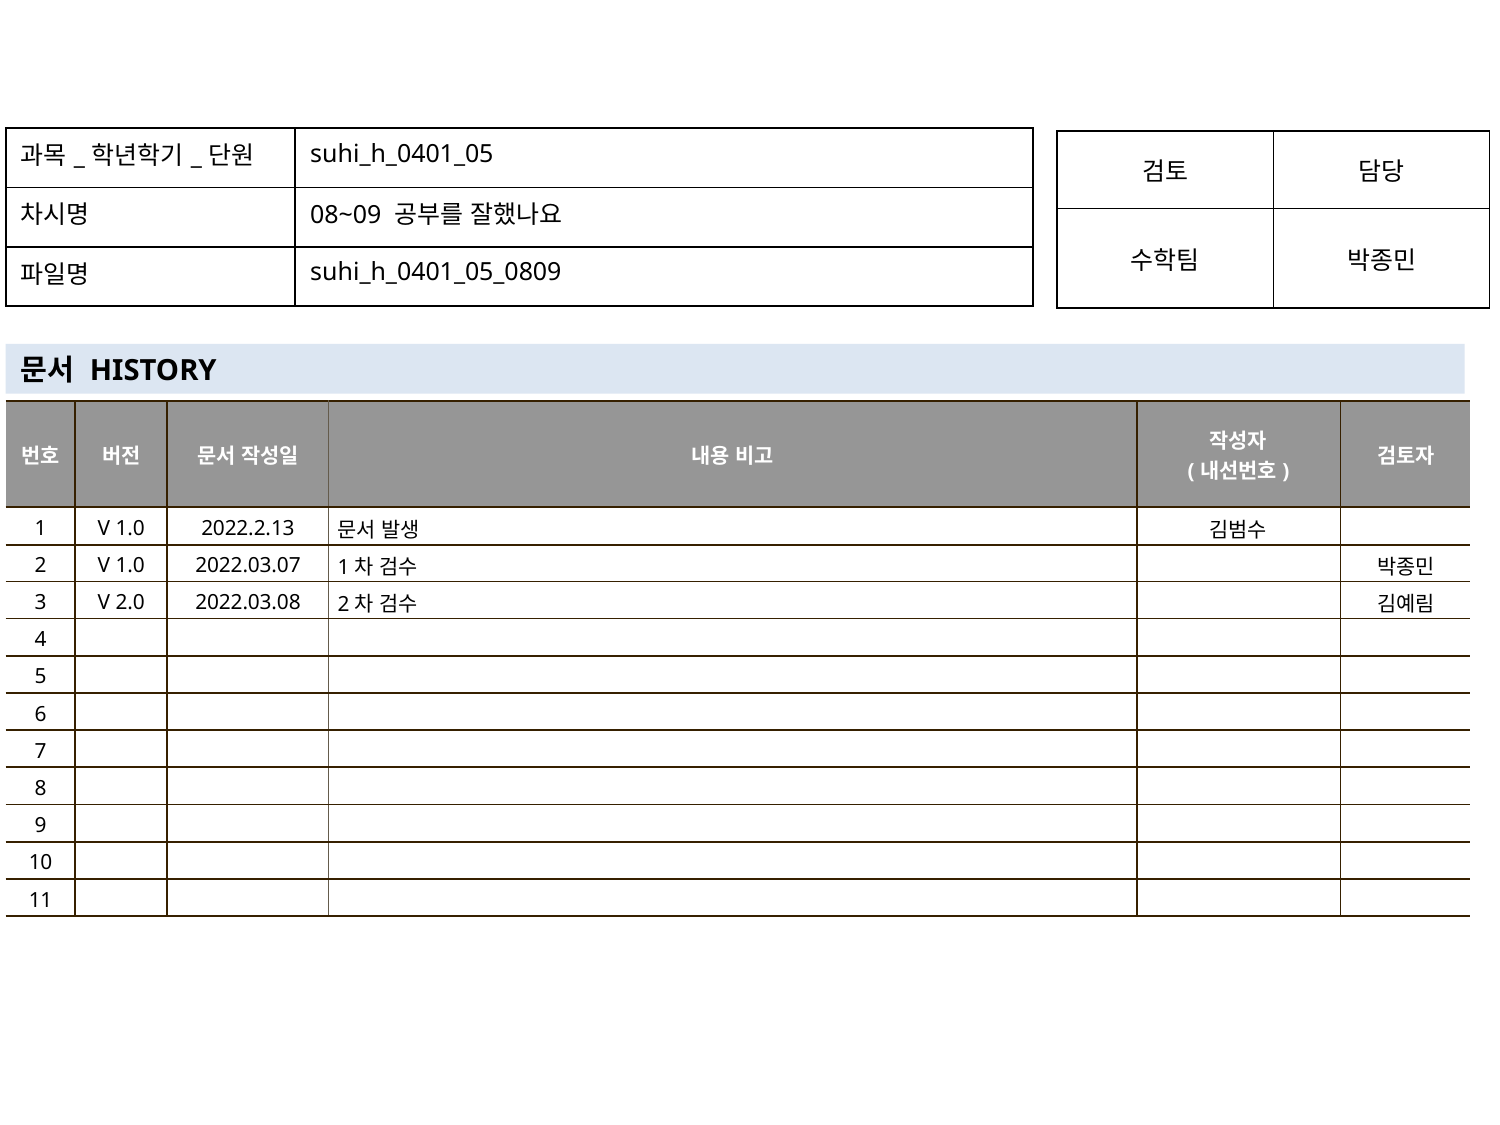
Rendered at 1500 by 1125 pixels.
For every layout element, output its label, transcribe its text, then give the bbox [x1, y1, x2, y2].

table_cell 수학팀 [1058, 209, 1273, 307]
table_cell [1341, 619, 1470, 655]
table_cell 1 [6, 508, 74, 544]
table_cell [1138, 546, 1340, 581]
table_cell [168, 880, 328, 915]
table_cell [1138, 582, 1340, 618]
table_cell [1341, 768, 1470, 804]
table_cell 김범수 [1138, 508, 1340, 544]
table_cell [1341, 843, 1470, 878]
table_cell [1341, 657, 1470, 692]
table_cell [1138, 843, 1340, 878]
table_cell 6 [6, 694, 74, 729]
table_cell 1차 검수 [329, 546, 1136, 581]
text_box 문서 HISTORY [5, 343, 1465, 394]
table_header 검토 [1058, 132, 1273, 208]
table_cell [329, 768, 1136, 804]
table_cell [1138, 657, 1340, 692]
table_header 내용 비고 [329, 402, 1136, 506]
table_cell 2차 검수 [329, 582, 1136, 618]
table_cell [168, 843, 328, 878]
table_cell [76, 694, 166, 729]
table_cell [76, 657, 166, 692]
table_cell [329, 805, 1136, 841]
table_cell [329, 843, 1136, 878]
table_header 번호 [6, 402, 74, 506]
table_cell [76, 731, 166, 766]
table_cell [329, 731, 1136, 766]
table_cell [1341, 508, 1470, 544]
table_cell V 1.0 [76, 546, 166, 581]
table_cell [329, 619, 1136, 655]
table_cell 박종민 [1341, 546, 1470, 581]
table_cell [168, 619, 328, 655]
table_cell 11 [6, 880, 74, 915]
table_cell [168, 768, 328, 804]
table_cell [1138, 768, 1340, 804]
table_cell [1138, 880, 1340, 915]
table_cell [329, 694, 1136, 729]
table_cell 2022.03.08 [168, 582, 328, 618]
table_cell [1138, 694, 1340, 729]
table_cell 차시명 [7, 188, 294, 246]
table_cell 7 [6, 731, 74, 766]
table_cell V 1.0 [76, 508, 166, 544]
table_cell [329, 880, 1136, 915]
table_cell suhi_h_0401_05_0809 [296, 248, 1032, 305]
table_cell [76, 768, 166, 804]
table_cell [76, 805, 166, 841]
table_cell 2022.2.13 [168, 508, 328, 544]
table_cell [1341, 731, 1470, 766]
table_cell 10 [6, 843, 74, 878]
table_cell 5 [6, 657, 74, 692]
table_header 버전 [76, 402, 166, 506]
table_cell [1138, 619, 1340, 655]
table_cell 2 [6, 546, 74, 581]
table_header suhi_h_0401_05 [296, 129, 1032, 187]
table_header 과목_학년학기_단원 [7, 129, 294, 187]
table_cell 08~09 공부를 잘했나요 [296, 188, 1032, 246]
table_header 담당 [1274, 132, 1489, 208]
table_header 문서 작성일 [168, 402, 328, 506]
table_cell [1341, 805, 1470, 841]
table_cell 박종민 [1274, 209, 1489, 307]
table_cell 파일명 [7, 248, 294, 305]
table_cell [1341, 880, 1470, 915]
table_cell [76, 880, 166, 915]
table_cell [76, 843, 166, 878]
table_cell 8 [6, 768, 74, 804]
table_cell 4 [6, 619, 74, 655]
table_cell 김예림 [1341, 582, 1470, 618]
table_header 작성자 (내선번호) [1138, 402, 1340, 506]
table_cell [168, 694, 328, 729]
table_cell [168, 805, 328, 841]
table_cell 3 [6, 582, 74, 618]
table_cell 9 [6, 805, 74, 841]
table_cell [1341, 694, 1470, 729]
table_cell [76, 619, 166, 655]
table_cell V 2.0 [76, 582, 166, 618]
table_cell [168, 731, 328, 766]
table_cell [329, 657, 1136, 692]
table_header 검토자 [1341, 402, 1470, 506]
table_cell 문서 발생 [329, 508, 1136, 544]
table_cell [1138, 805, 1340, 841]
table_cell 2022.03.07 [168, 546, 328, 581]
table_cell [1138, 731, 1340, 766]
table_cell [168, 657, 328, 692]
